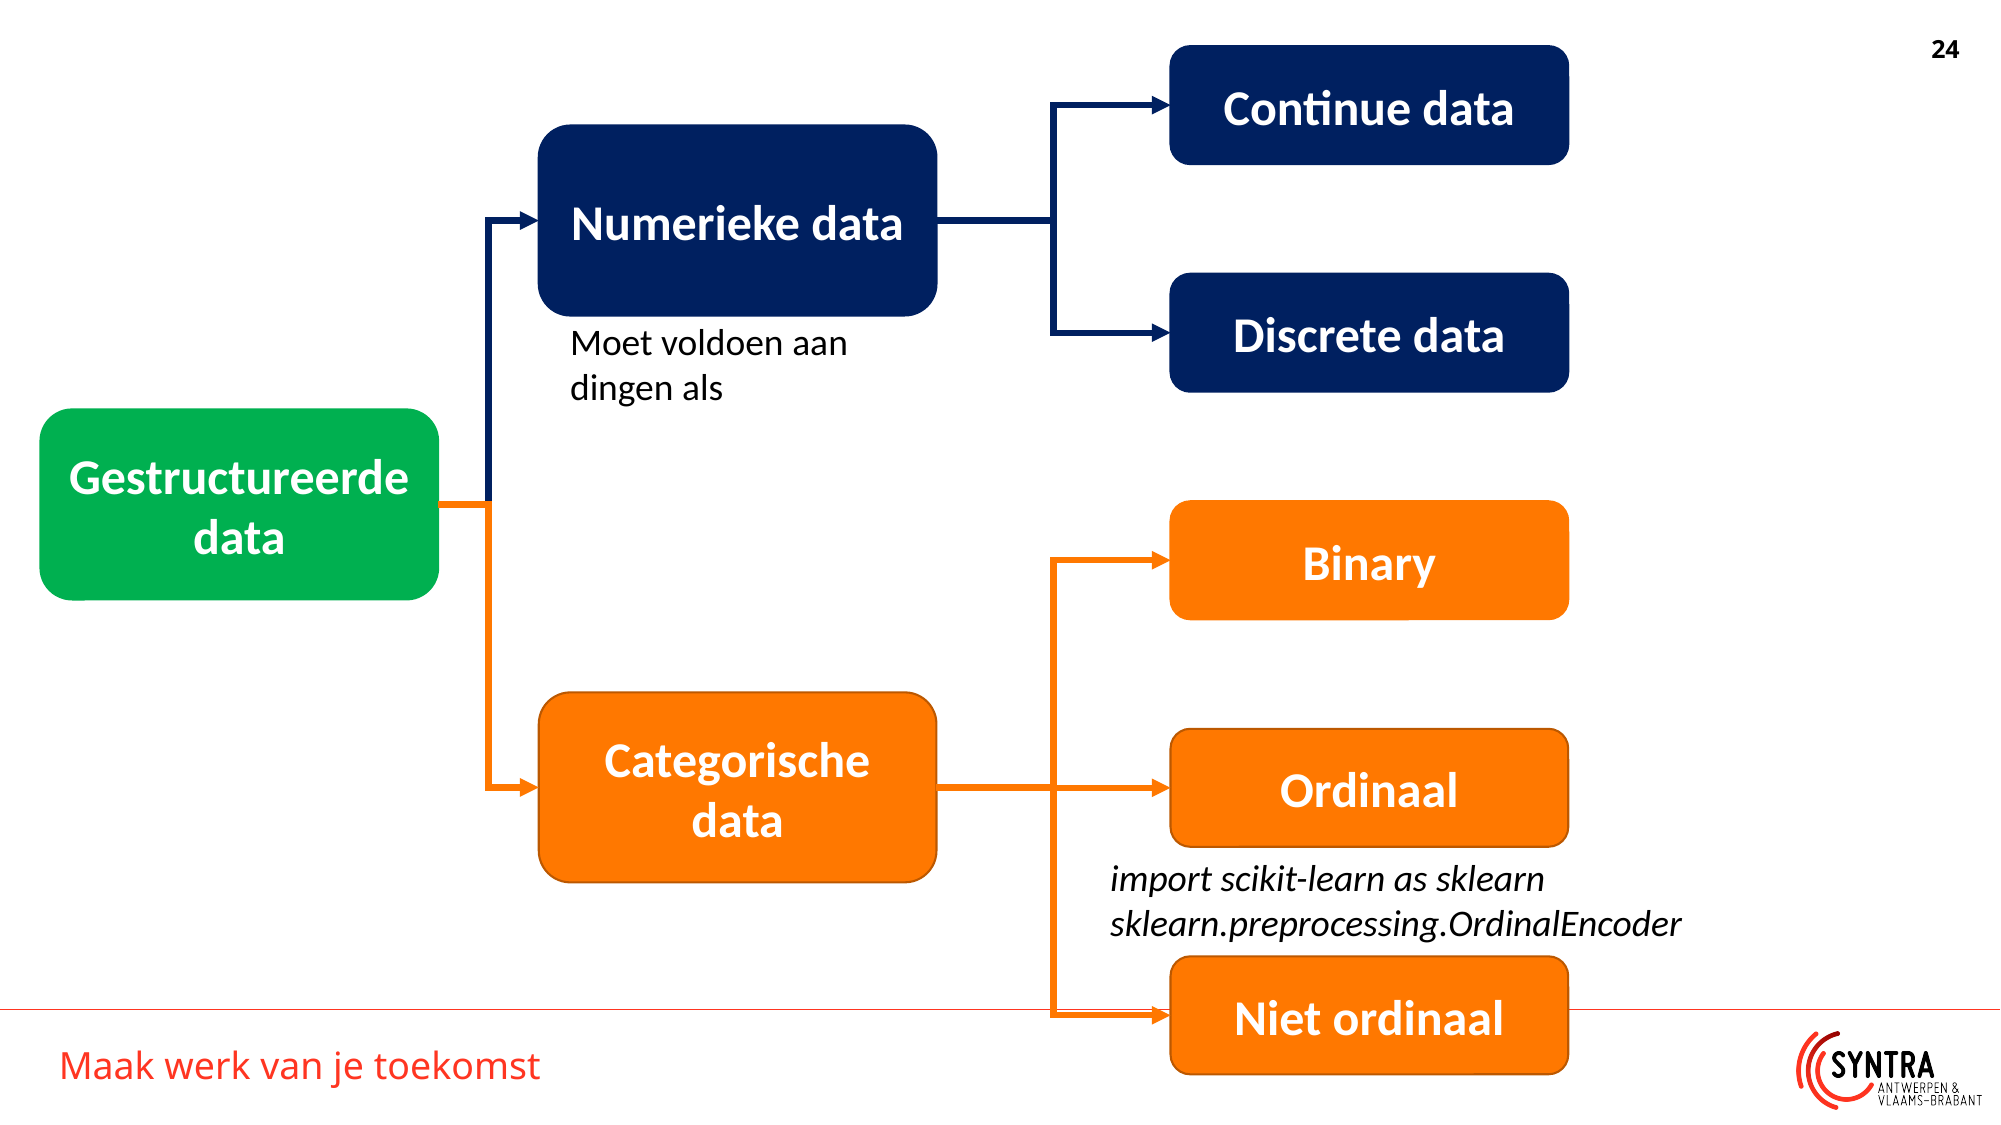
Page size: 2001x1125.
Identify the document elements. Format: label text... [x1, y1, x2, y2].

picture [1796, 1031, 1982, 1110]
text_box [438, 504, 539, 788]
text_box Ordinaal [1171, 727, 1570, 846]
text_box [936, 560, 1171, 787]
text_box Binary [1169, 500, 1570, 621]
text_box Gestructureerde data [39, 408, 438, 601]
text_box import scikit-learn as sklearn sklearn.preprocessing.OrdinalEncoder [1171, 846, 1778, 952]
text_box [438, 220, 539, 504]
text_box Categorische data [537, 691, 936, 884]
text_box Discrete data [1169, 272, 1570, 393]
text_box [936, 105, 1171, 220]
text_box Niet ordinaal [1169, 955, 1570, 1076]
text_box Continue data [1169, 45, 1570, 166]
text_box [936, 220, 1171, 333]
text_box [936, 787, 1171, 1016]
text_box Numerieke data [537, 124, 936, 317]
